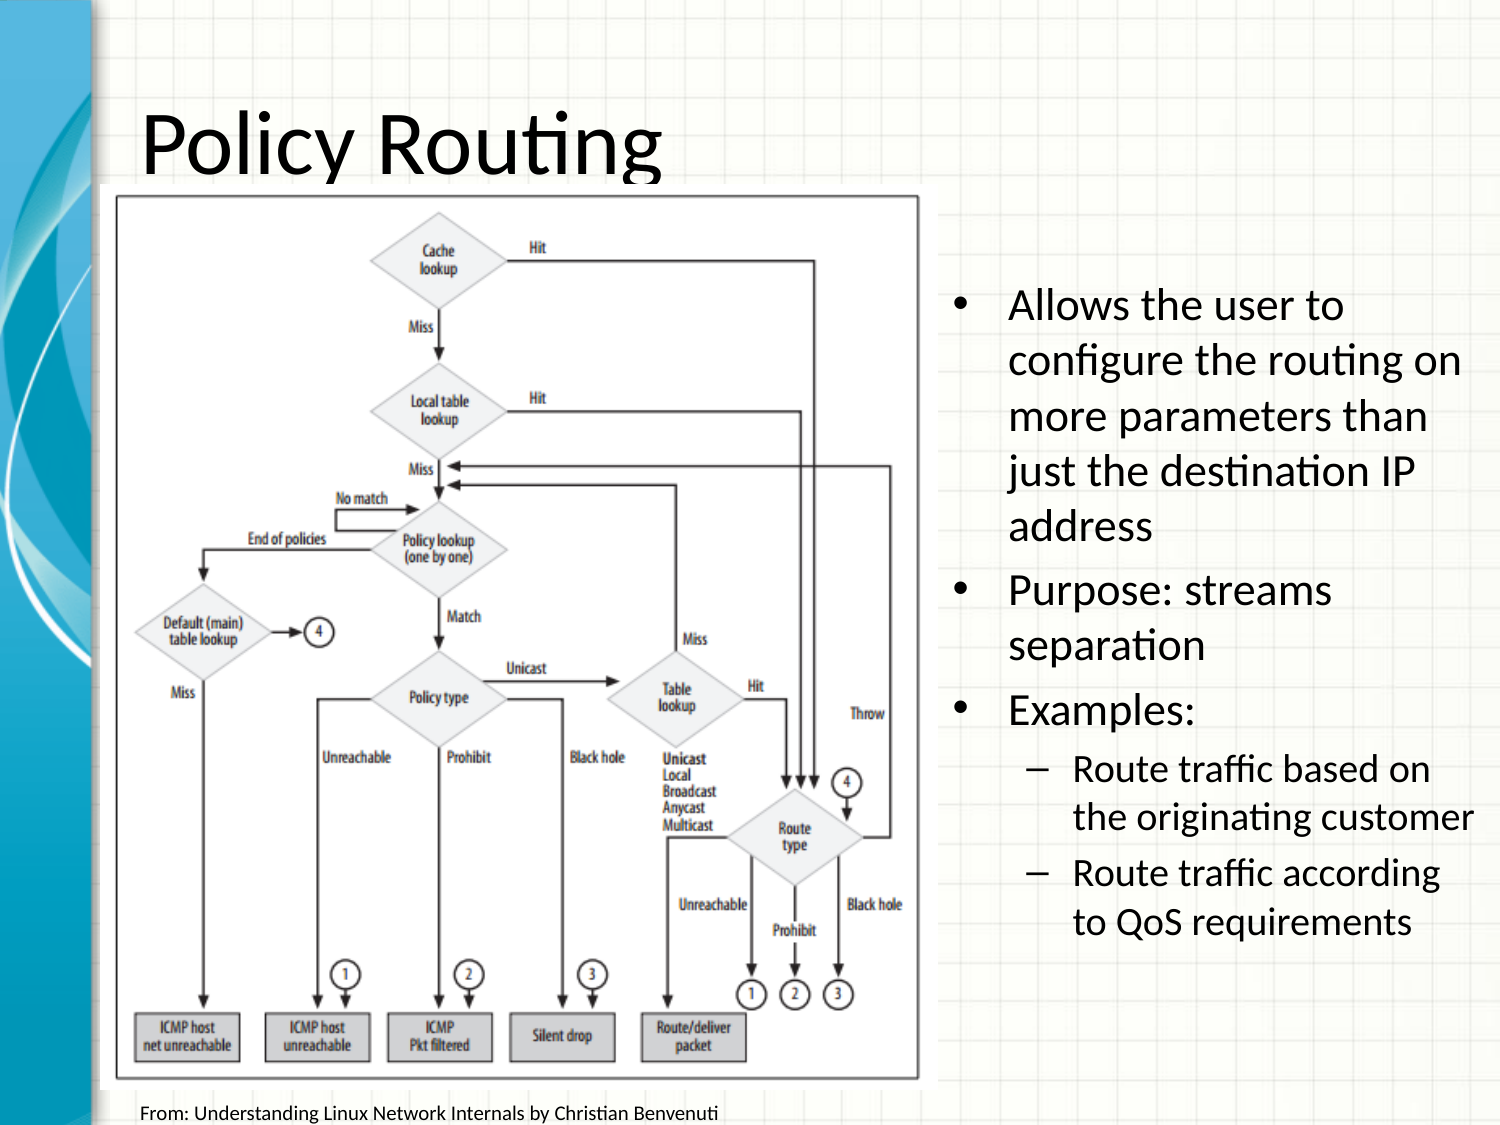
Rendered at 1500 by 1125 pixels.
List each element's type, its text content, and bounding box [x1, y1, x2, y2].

title Policy Routing [125, 44, 1450, 232]
picture [0, 0, 1500, 1125]
list Allows the user to configure the routing on more parameters than just the destination IP address Purpose: streams separation Examples: Route traffic based on the originating customer Route traffic according to QoS requirements [942, 267, 1494, 973]
text_box From: Understanding Linux Network Internals by Christian Benvenuti [125, 1092, 1450, 1125]
